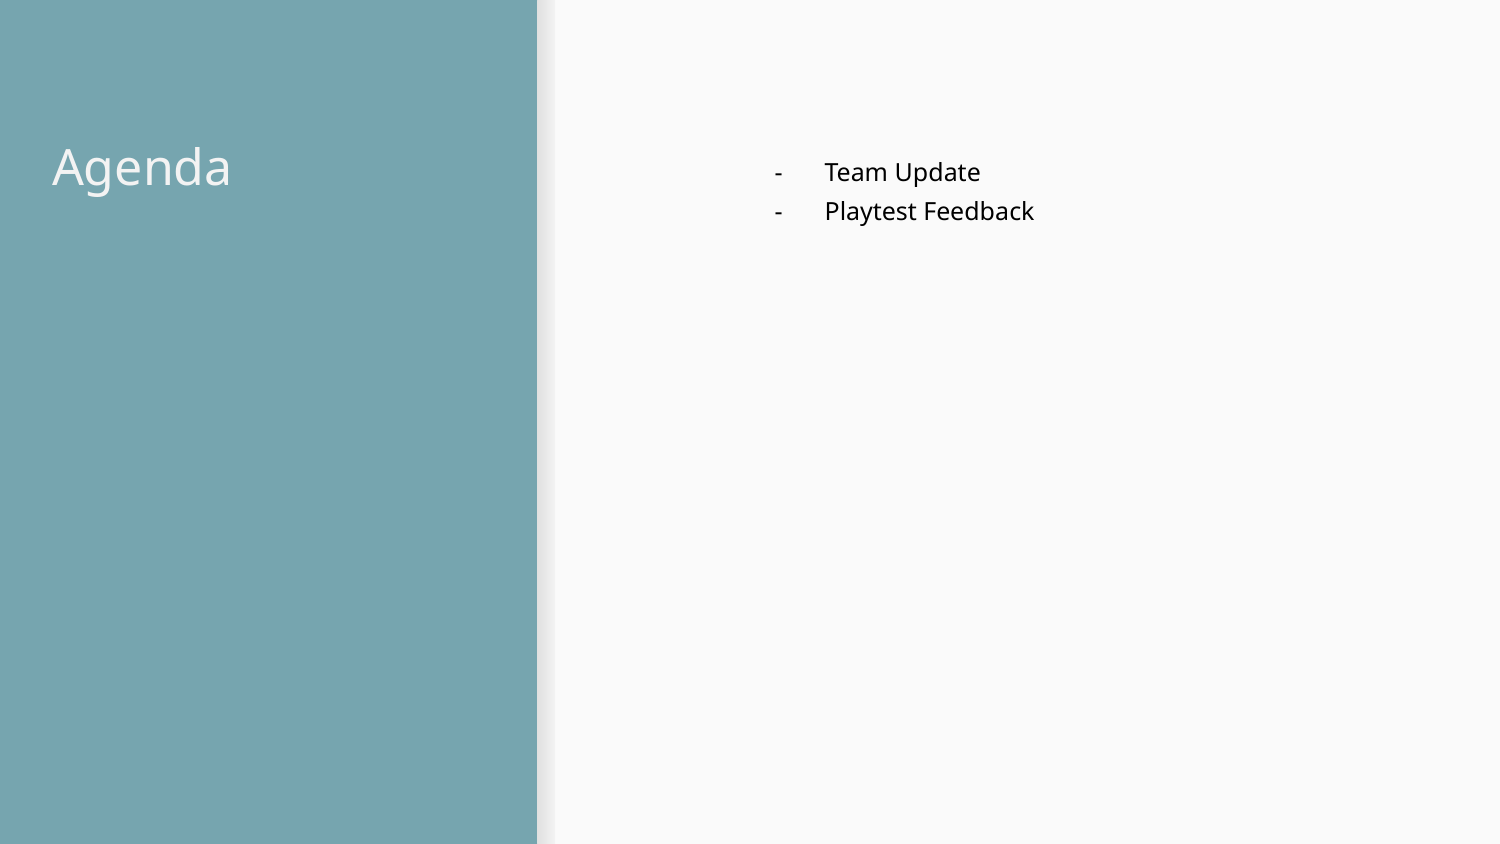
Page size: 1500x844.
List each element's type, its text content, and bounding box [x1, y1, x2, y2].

list Team Update Playtest Feedback [734, 134, 1196, 654]
title Agenda [37, 58, 498, 216]
